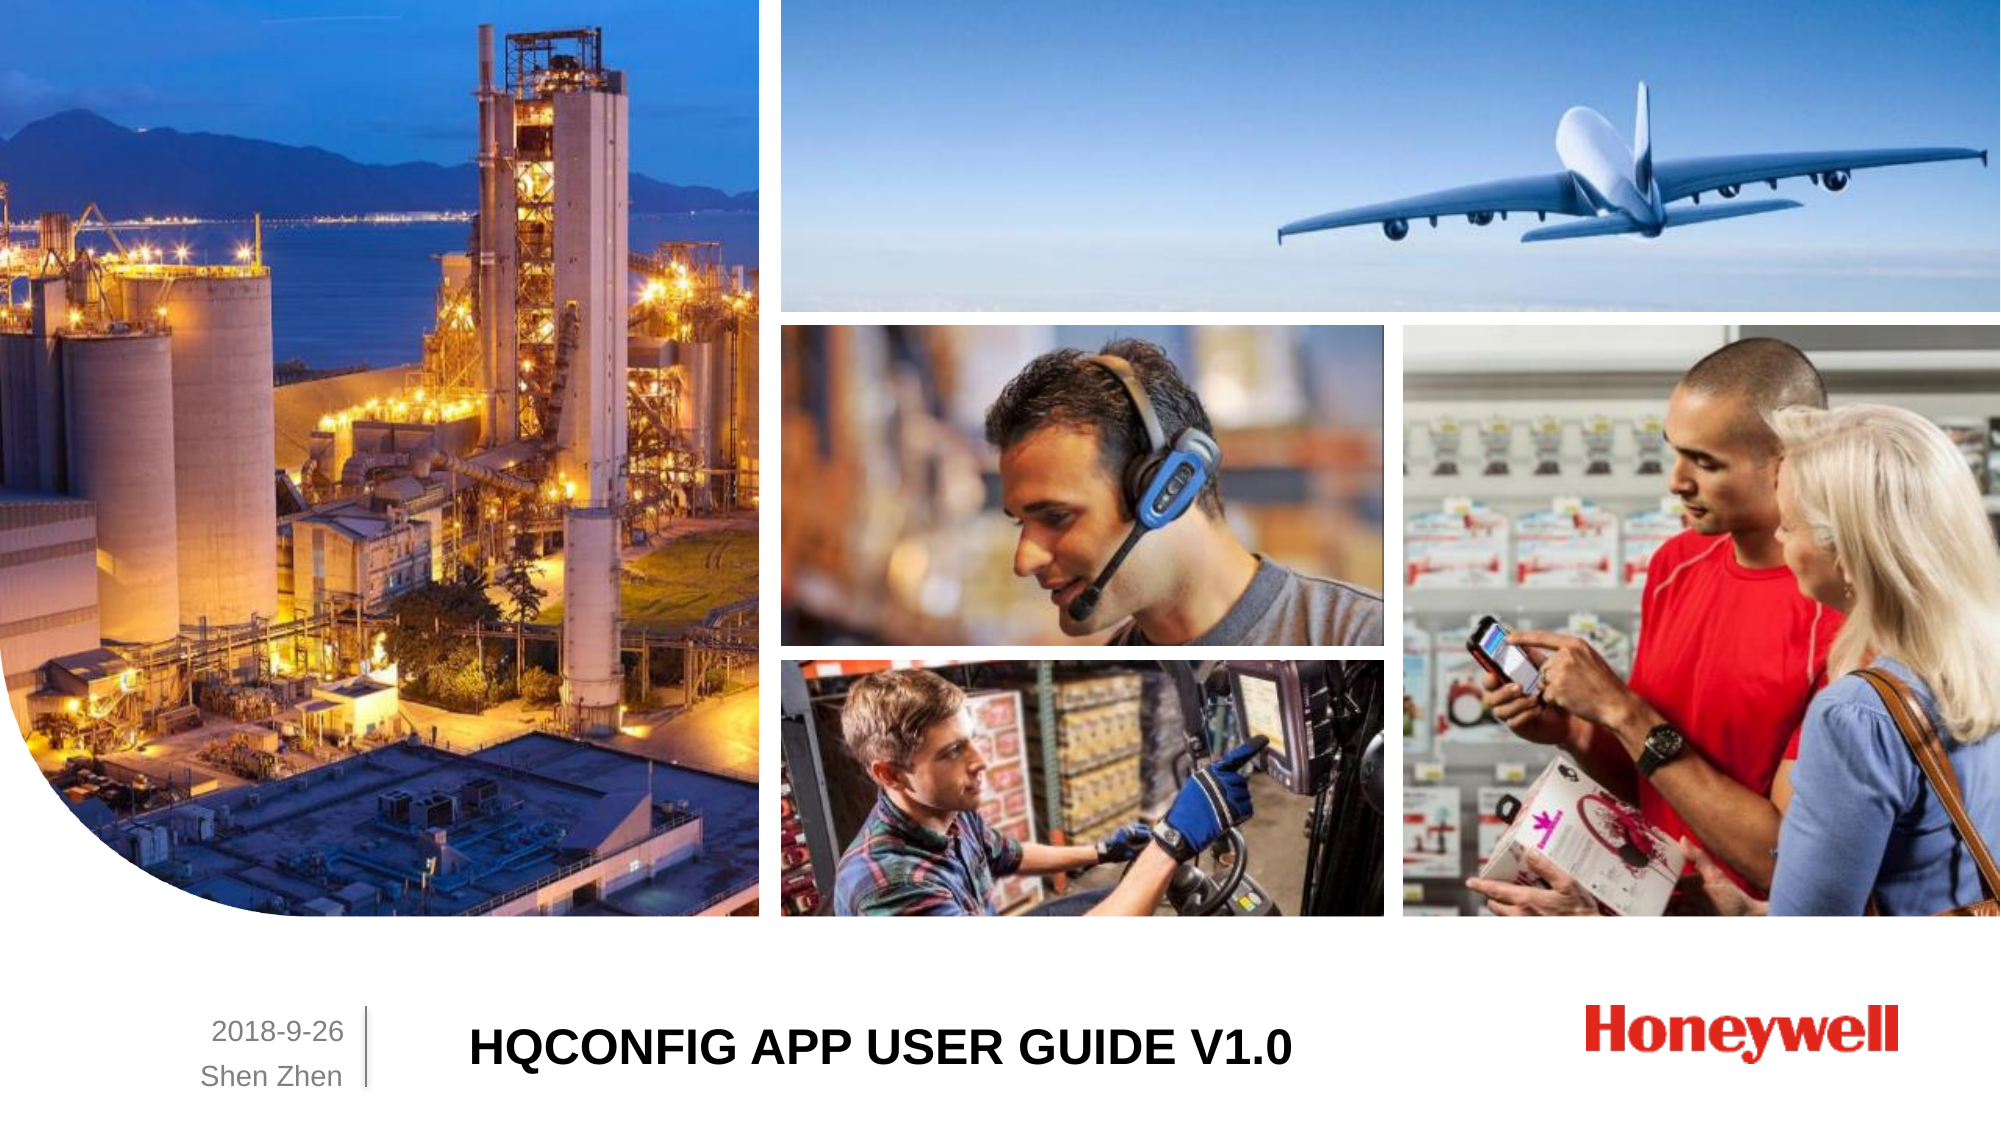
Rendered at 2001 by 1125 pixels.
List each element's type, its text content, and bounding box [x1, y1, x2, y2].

list 2018-9-26 [31, 1004, 360, 1044]
list Shen Zhen [30, 1050, 358, 1091]
list HQConfig APP User Guide V1.0 [454, 1024, 1536, 1066]
picture [0, 0, 2000, 1123]
picture [781, 0, 2001, 312]
